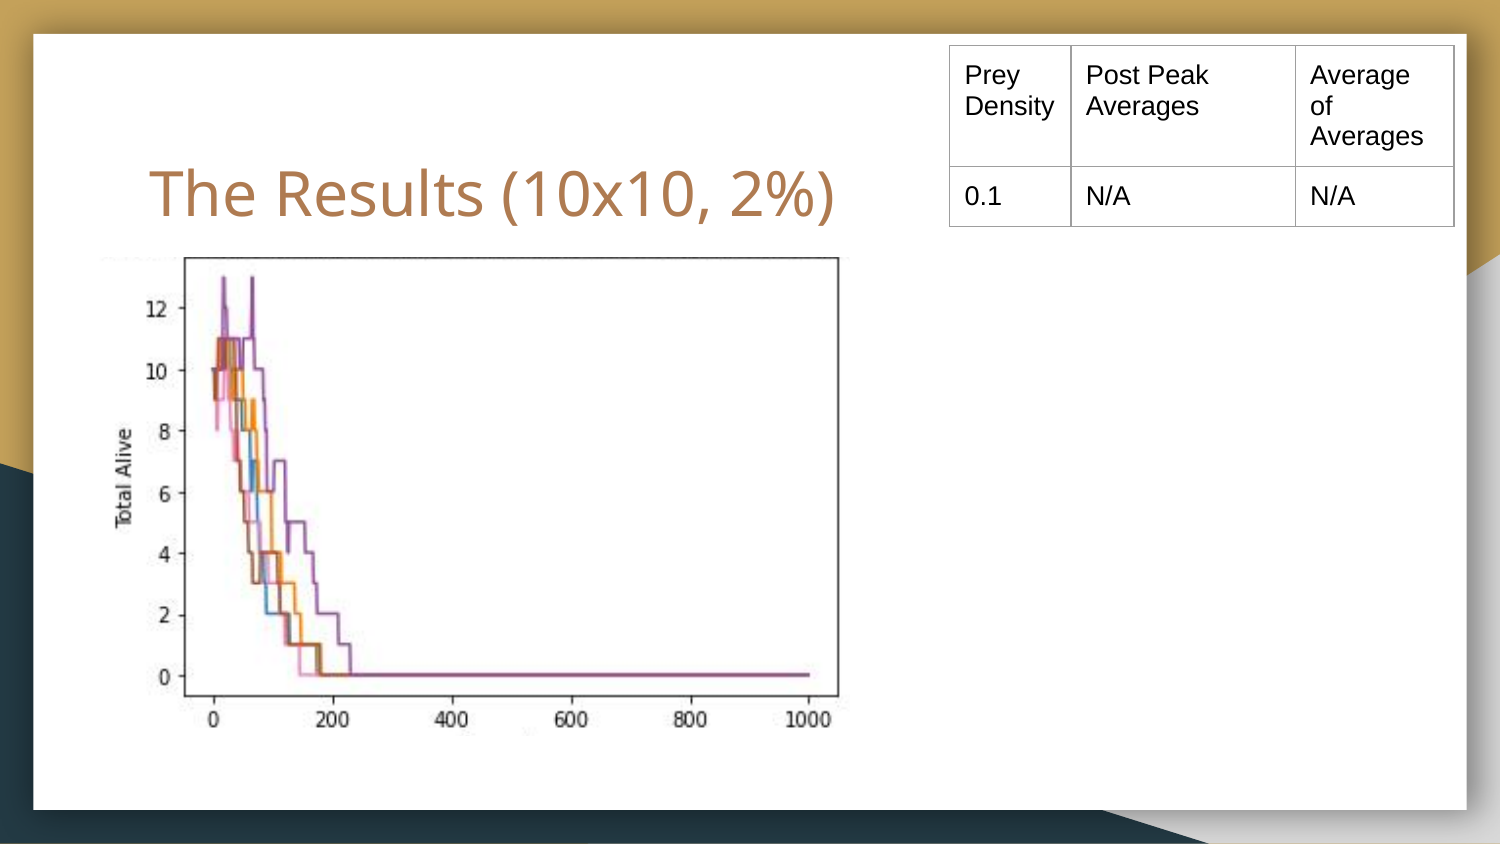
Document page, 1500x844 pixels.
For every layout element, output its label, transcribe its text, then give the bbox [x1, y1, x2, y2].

table_cell N/A [1072, 167, 1295, 226]
table_header Post Peak Averages [1072, 46, 1295, 166]
picture [99, 256, 850, 736]
table_cell N/A [1296, 167, 1453, 226]
table_header Average of Averages [1296, 46, 1453, 166]
table_header Prey Density [950, 46, 1070, 166]
table_cell 0.1 [950, 167, 1070, 226]
title The Results (10x10, 2%) [134, 138, 1366, 296]
